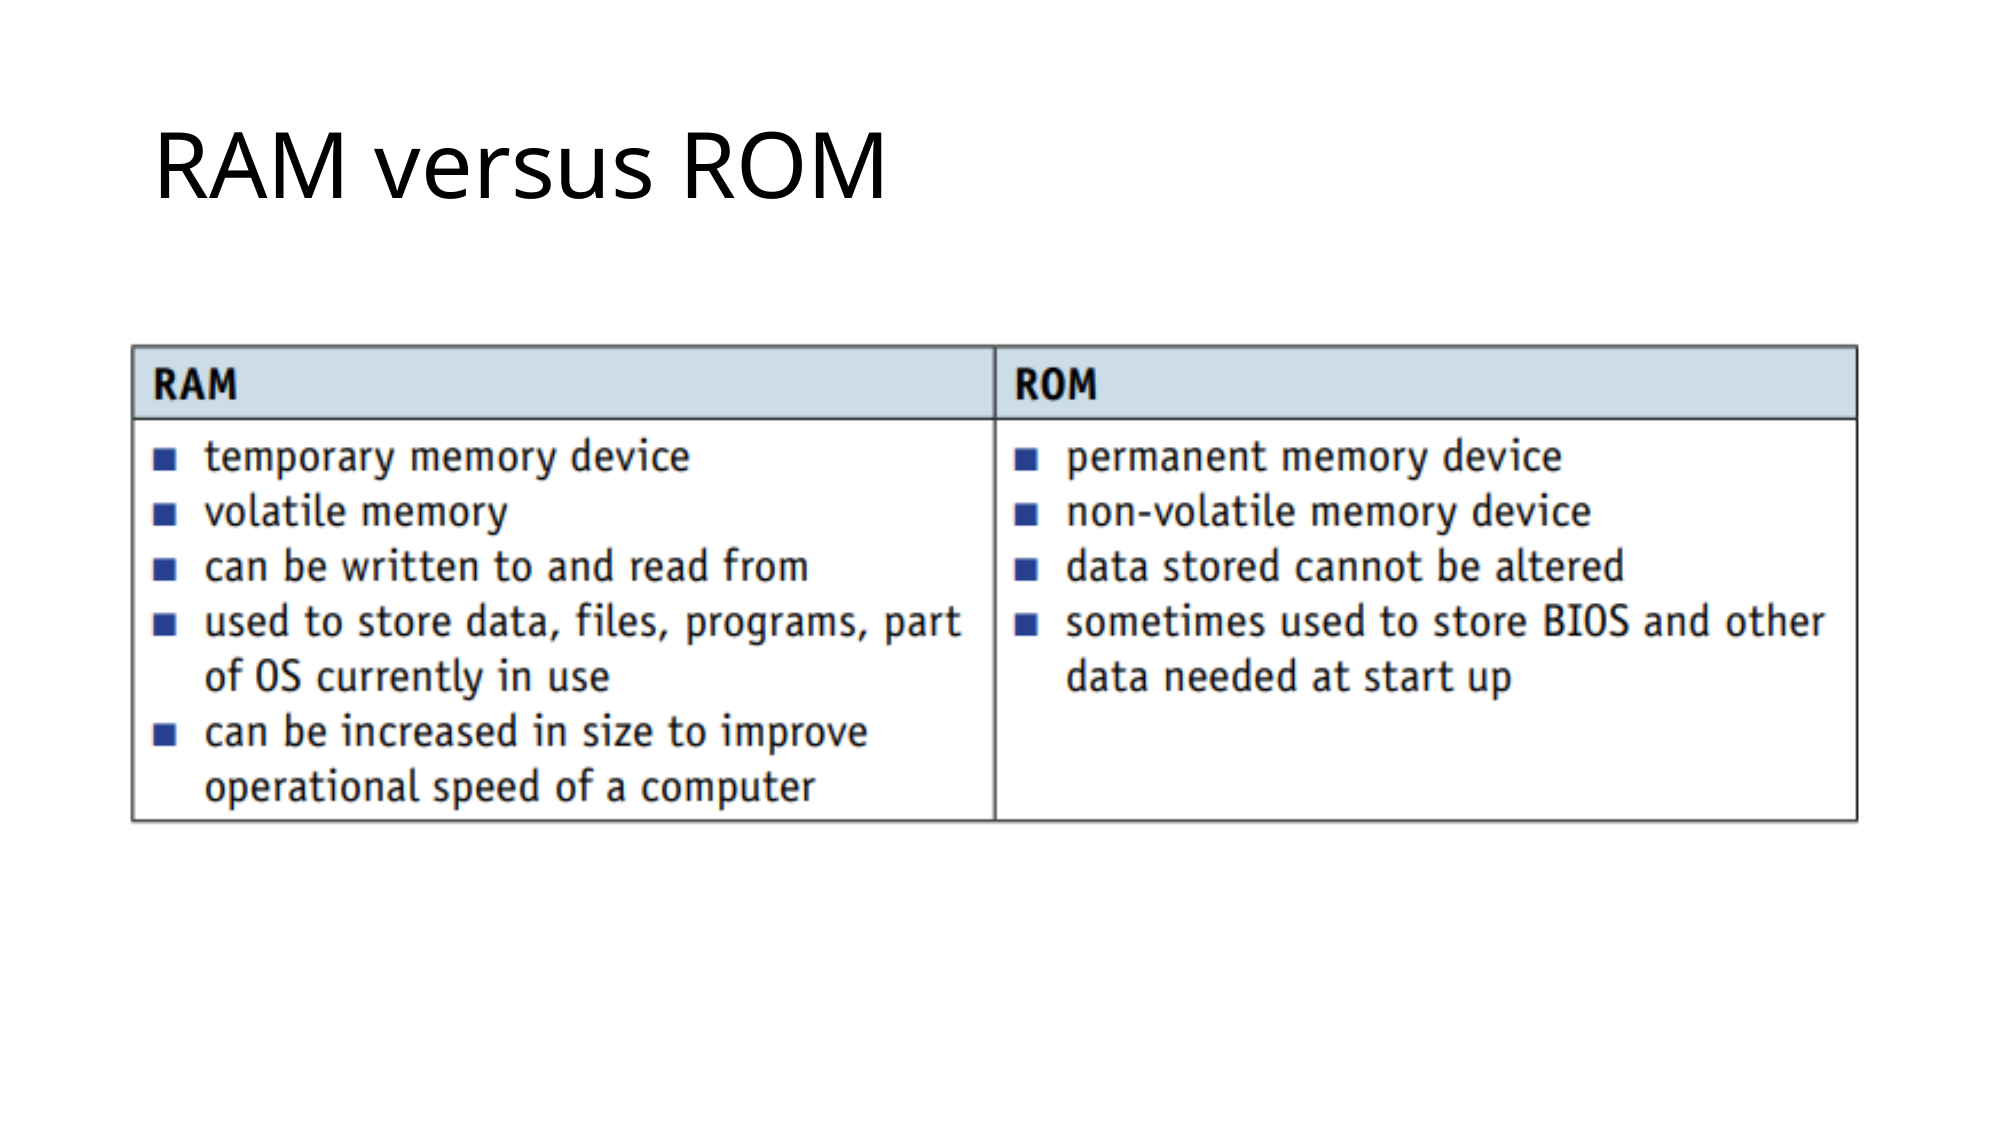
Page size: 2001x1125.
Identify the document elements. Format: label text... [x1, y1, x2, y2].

title RAM versus ROM [137, 59, 1863, 278]
picture [113, 329, 1875, 836]
